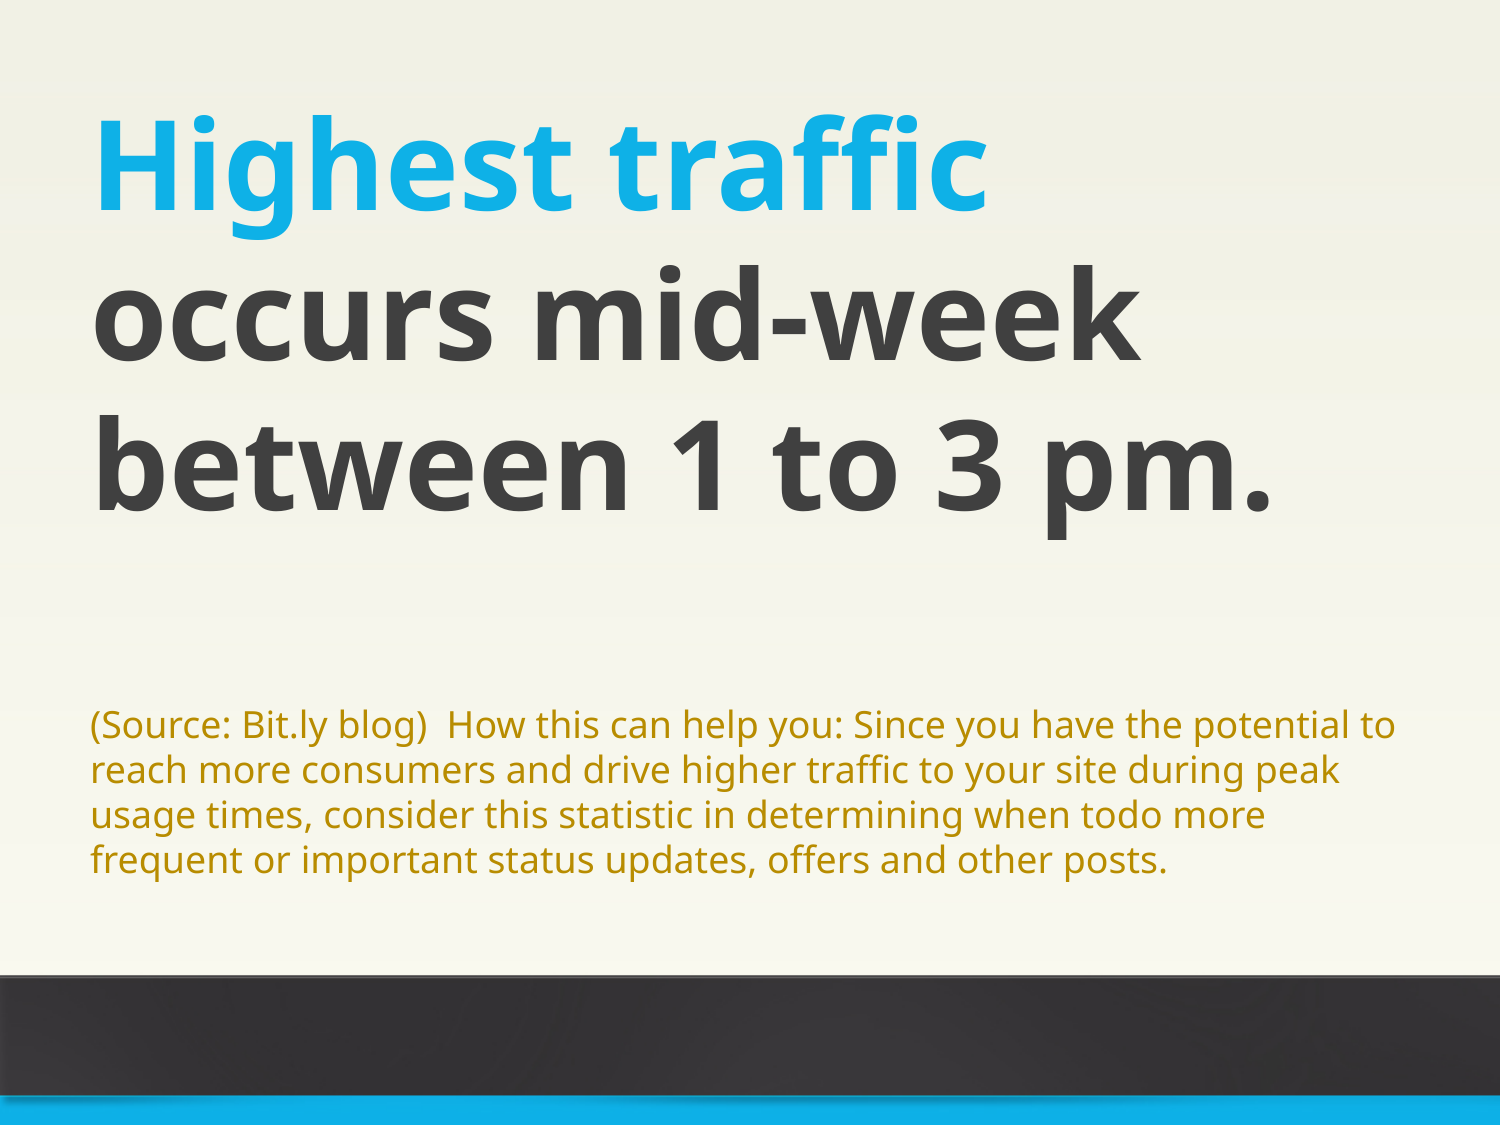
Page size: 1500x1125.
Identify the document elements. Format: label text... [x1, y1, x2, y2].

picture [0, 0, 1500, 1096]
list Highest traffic occurs mid-week between 1 to 3 pm. (Source: Bit.ly blog) How this can help you: Since you have the potential to reach more consumers and drive higher traffic to your site during peak usage times, consider this statistic in determining when todo more frequent or important status updates, offers and other posts. [75, 78, 1425, 1005]
